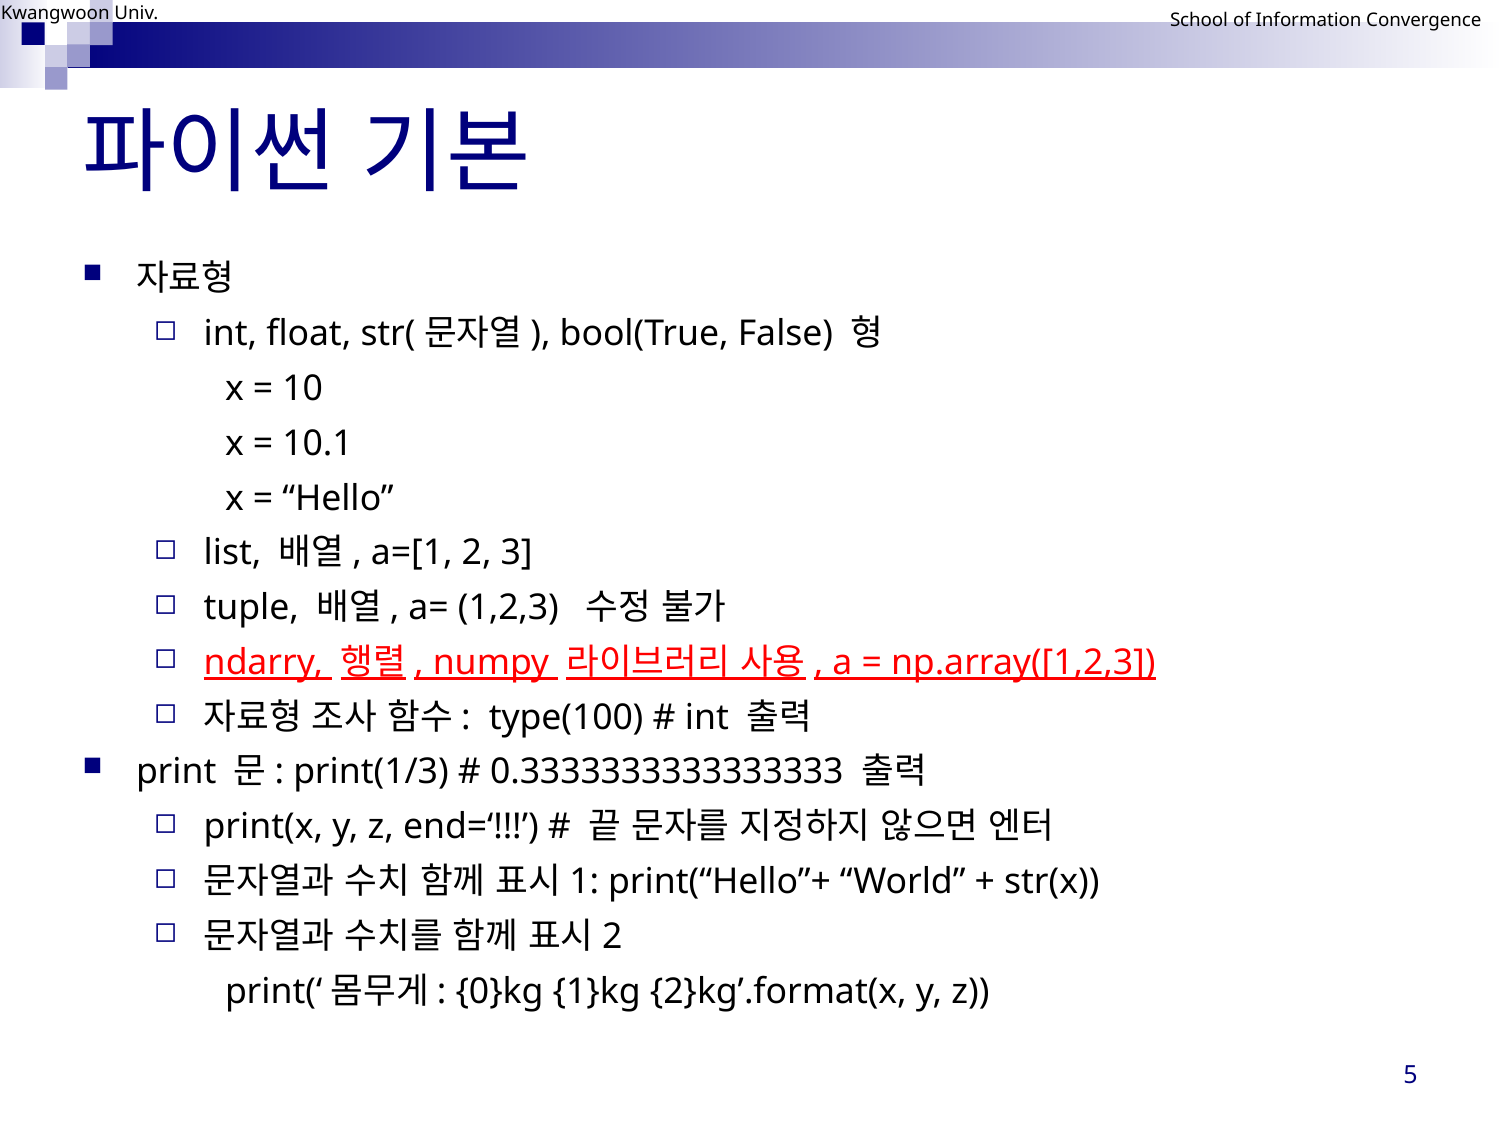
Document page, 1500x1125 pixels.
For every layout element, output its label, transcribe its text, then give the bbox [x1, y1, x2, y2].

slide_number 5 [1379, 1055, 1426, 1101]
list 자료형 int, float, str(문자열), bool(True, False) 형 x = 10 x = 10.1 x = “Hello” list, 배열, a=[1, 2, 3] tuple, 배열, a= (1,2,3) 수정 불가 ndarry, 행렬, numpy 라이브러리 사용, a = np.array([1,2,3]) 자료형 조사 함수: type(100) # int 출력 print 문: print(1/3) # 0.3333333333333333 출력 print(x, y, z, end=‘!!!’) # 끝 문자를 지정하지 않으면 엔터 문자열과 수치 함께 표시1: print(“Hello”+ “World” + str(x)) 문자열과 수치를 함께 표시2 print(‘몸무게: {0}kg {1}kg {2}kg’.format(x, y, z)) [74, 242, 1426, 1024]
title 파이썬 기본 [74, 74, 1426, 221]
